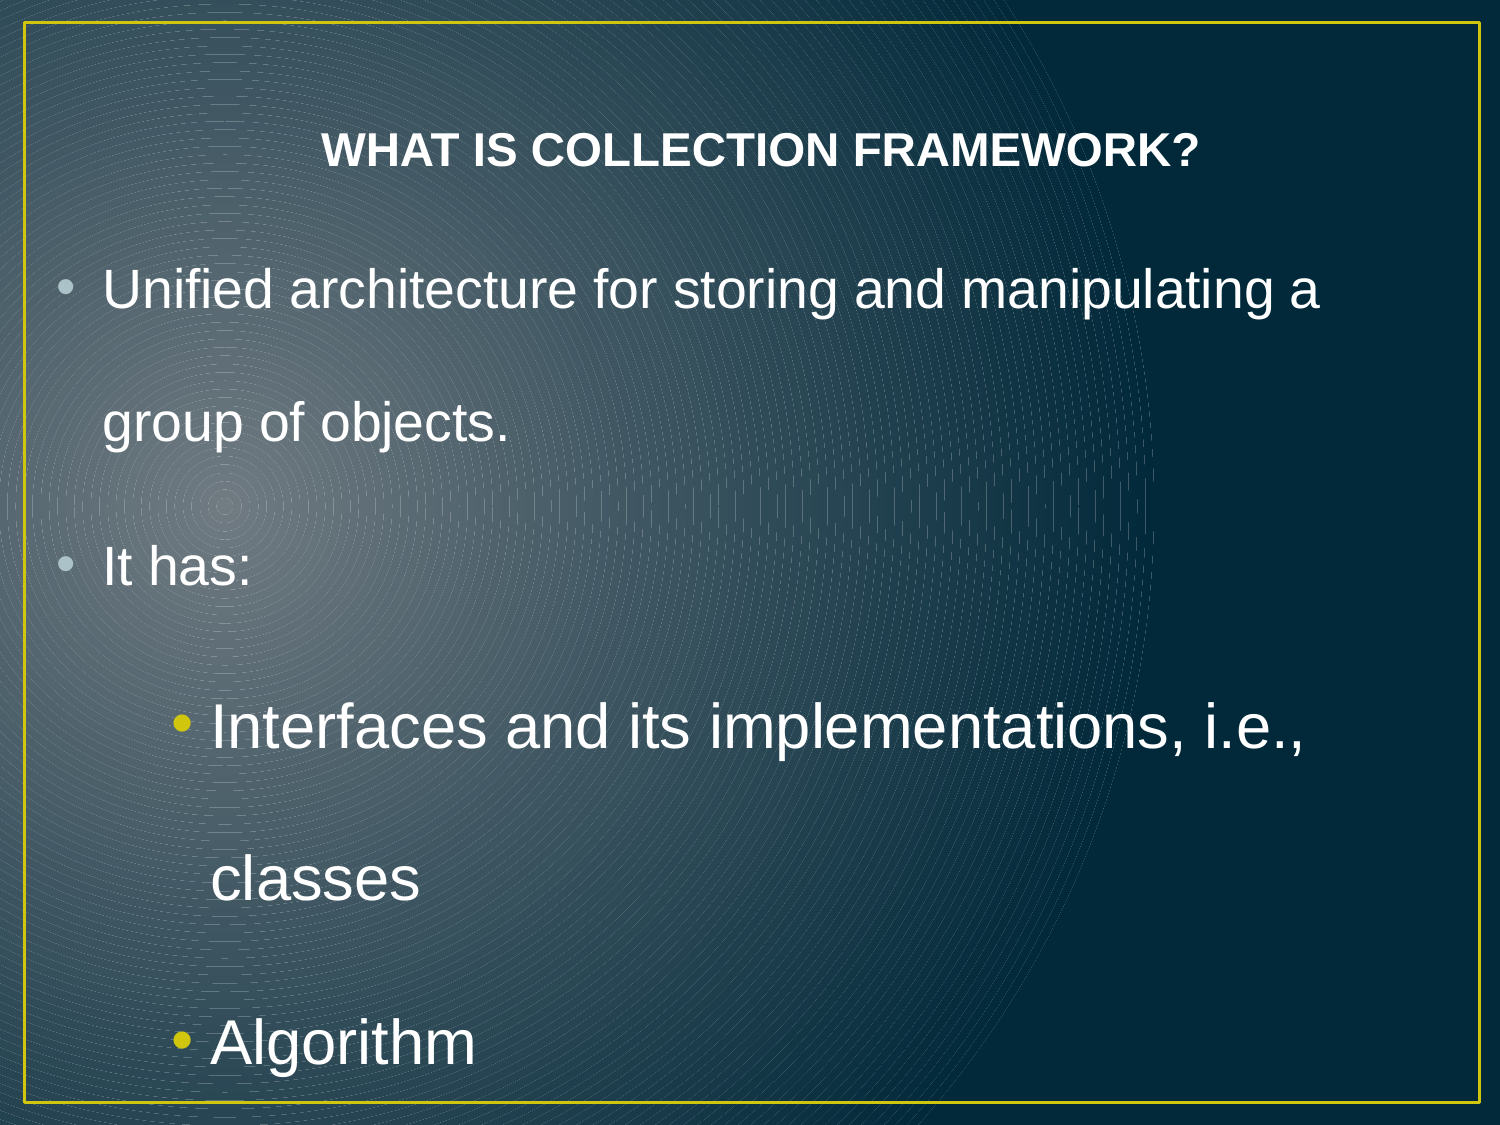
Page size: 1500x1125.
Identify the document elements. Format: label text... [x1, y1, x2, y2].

list WHAT IS COLLECTION FRAMEWORK? Unified architecture for storing and manipulating a group of objects. It has: Interfaces and its implementations, i.e., classes Algorithm [41, 54, 1471, 1094]
